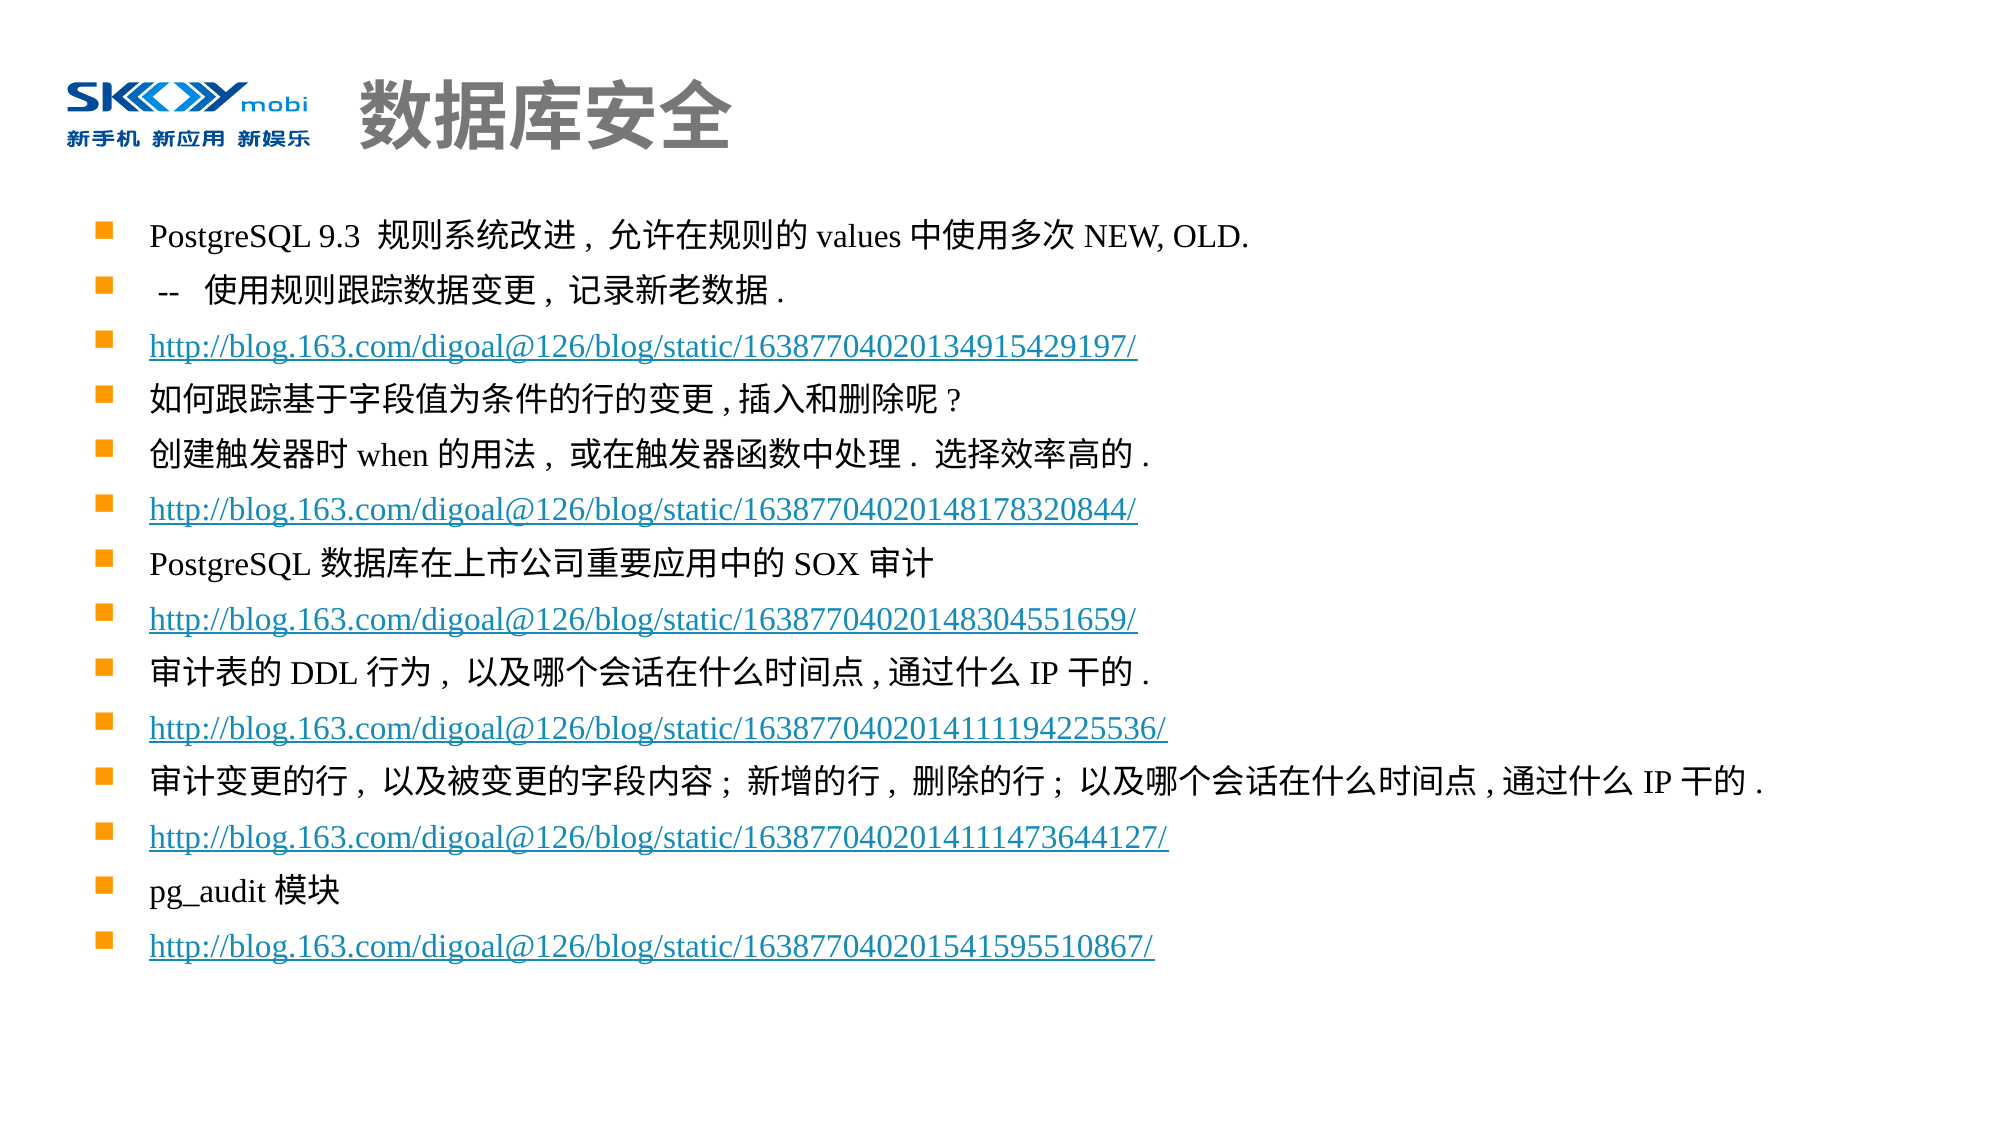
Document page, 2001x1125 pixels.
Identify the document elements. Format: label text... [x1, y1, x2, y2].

list PostgreSQL 9.3 规则系统改进, 允许在规则的values中使用多次NEW, OLD. -- 使用规则跟踪数据变更, 记录新老数据. http://blog.163.com/digoal@126/blog/static/16387704020134915429197/ 如何跟踪基于字段值为条件的行的变更,插入和删除呢? 创建触发器时when的用法, 或在触发器函数中处理. 选择效率高的. http://blog.163.com/digoal@126/blog/static/16387704020148178320844/ PostgreSQL数据库在上市公司重要应用中的SOX审计 http://blog.163.com/digoal@126/blog/static/16387704020148304551659/ 审计表的DDL行为, 以及哪个会话在什么时间点,通过什么IP干的. http://blog.163.com/digoal@126/blog/static/1638770402014111194225536/ 审计变更的行, 以及被变更的字段内容; 新增的行, 删除的行; 以及哪个会话在什么时间点,通过什么IP干的. http://blog.163.com/digoal@126/blog/static/1638770402014111473644127/ pg_audit模块 http://blog.163.com/digoal@126/blog/static/163877040201541595510867/ [77, 198, 1901, 1020]
title 数据库安全 [343, 60, 1901, 167]
